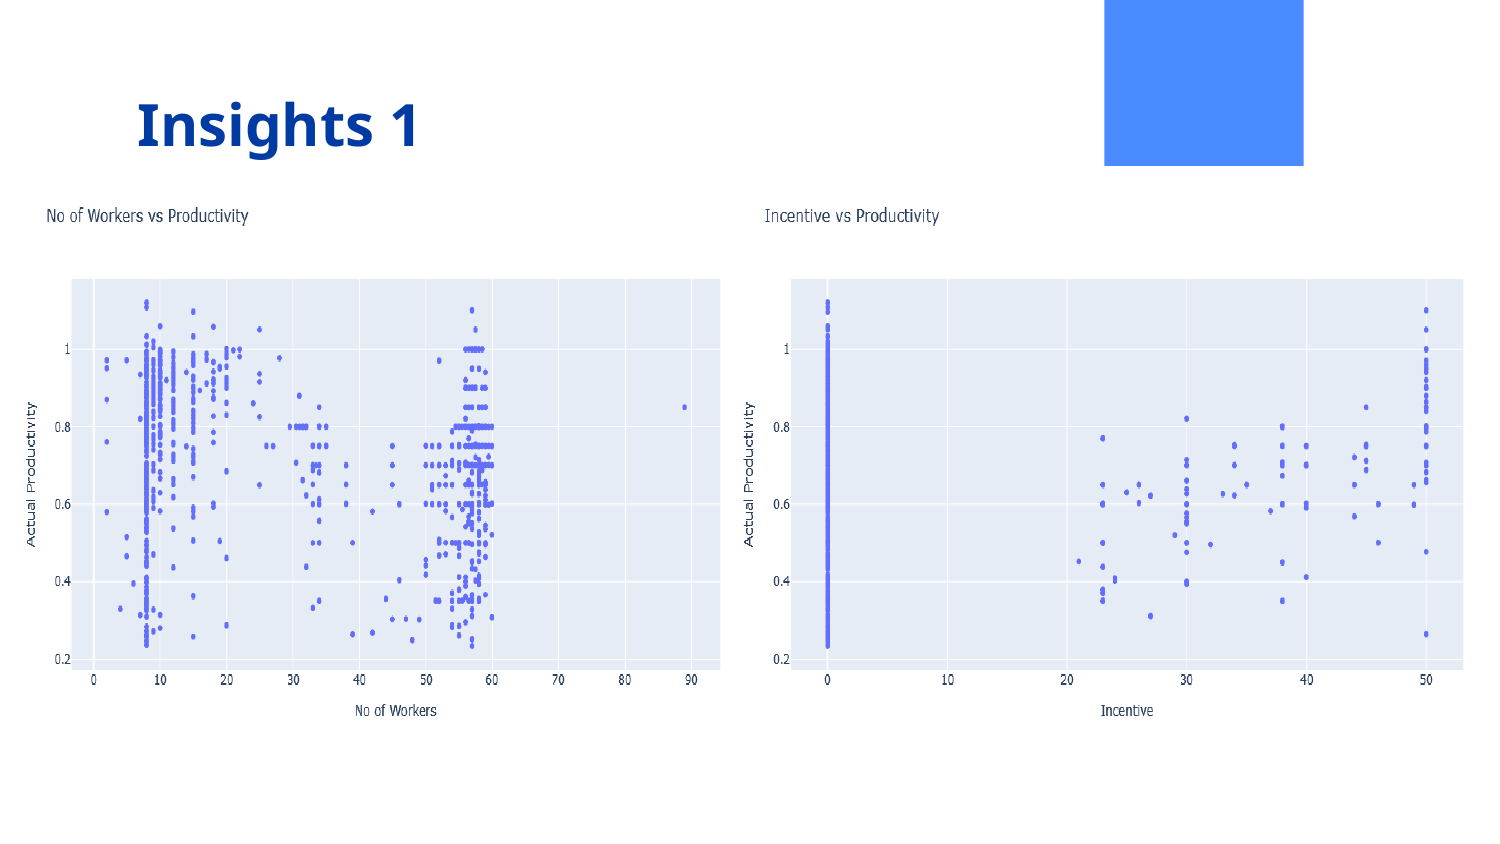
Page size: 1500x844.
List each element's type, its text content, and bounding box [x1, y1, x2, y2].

picture [7, 166, 1500, 761]
title Insights 1 [122, 72, 788, 165]
